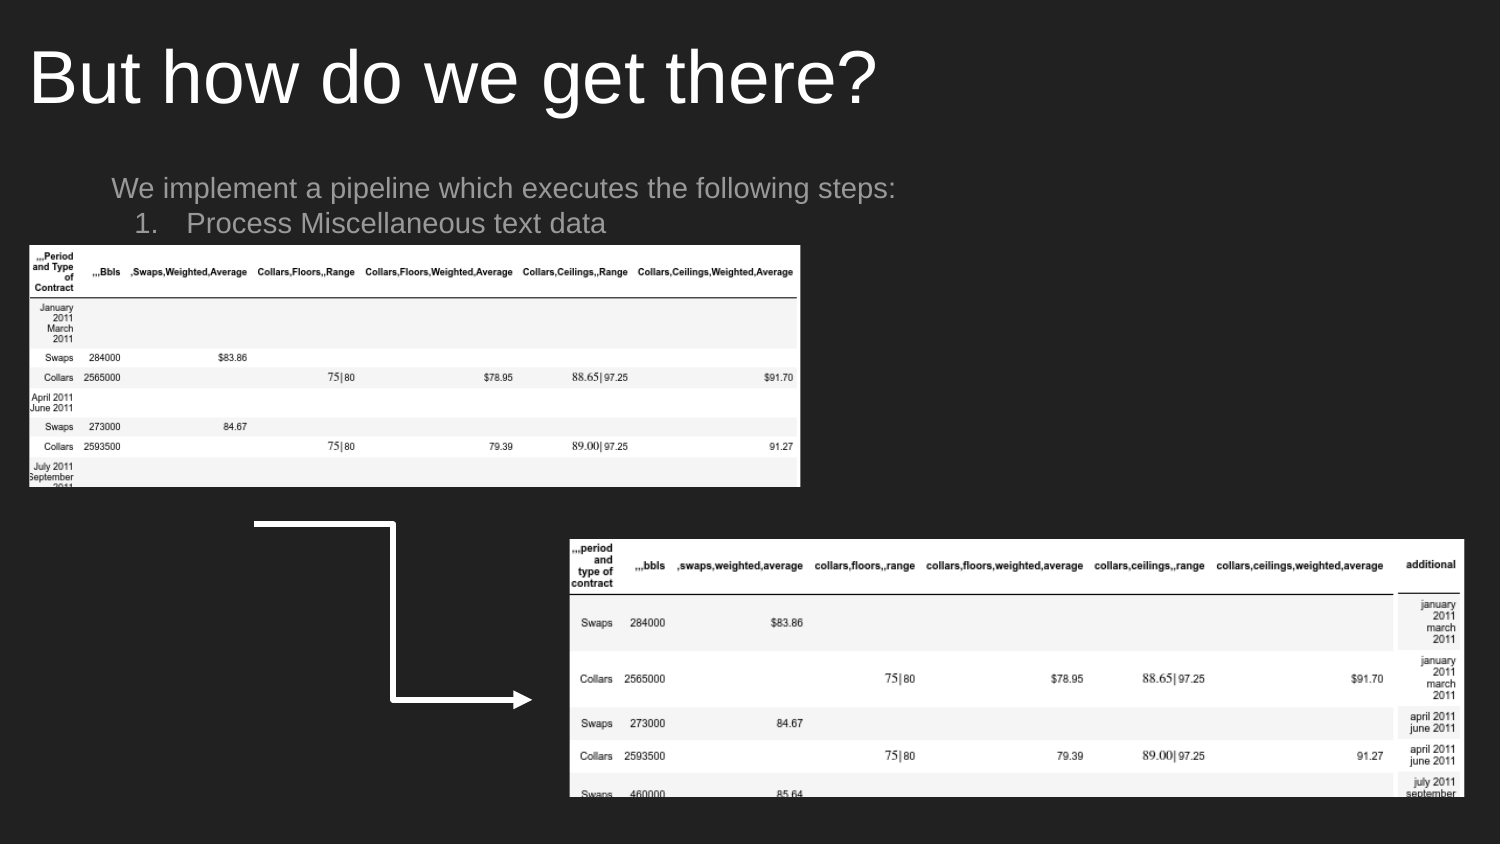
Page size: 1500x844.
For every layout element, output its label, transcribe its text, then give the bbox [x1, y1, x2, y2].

text_box But how do we get there? [13, 13, 1487, 234]
picture [569, 539, 1467, 797]
picture [29, 245, 801, 488]
text_box We implement a pipeline which executes the following steps: Process Miscellaneous text data [96, 154, 1035, 386]
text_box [254, 524, 533, 701]
